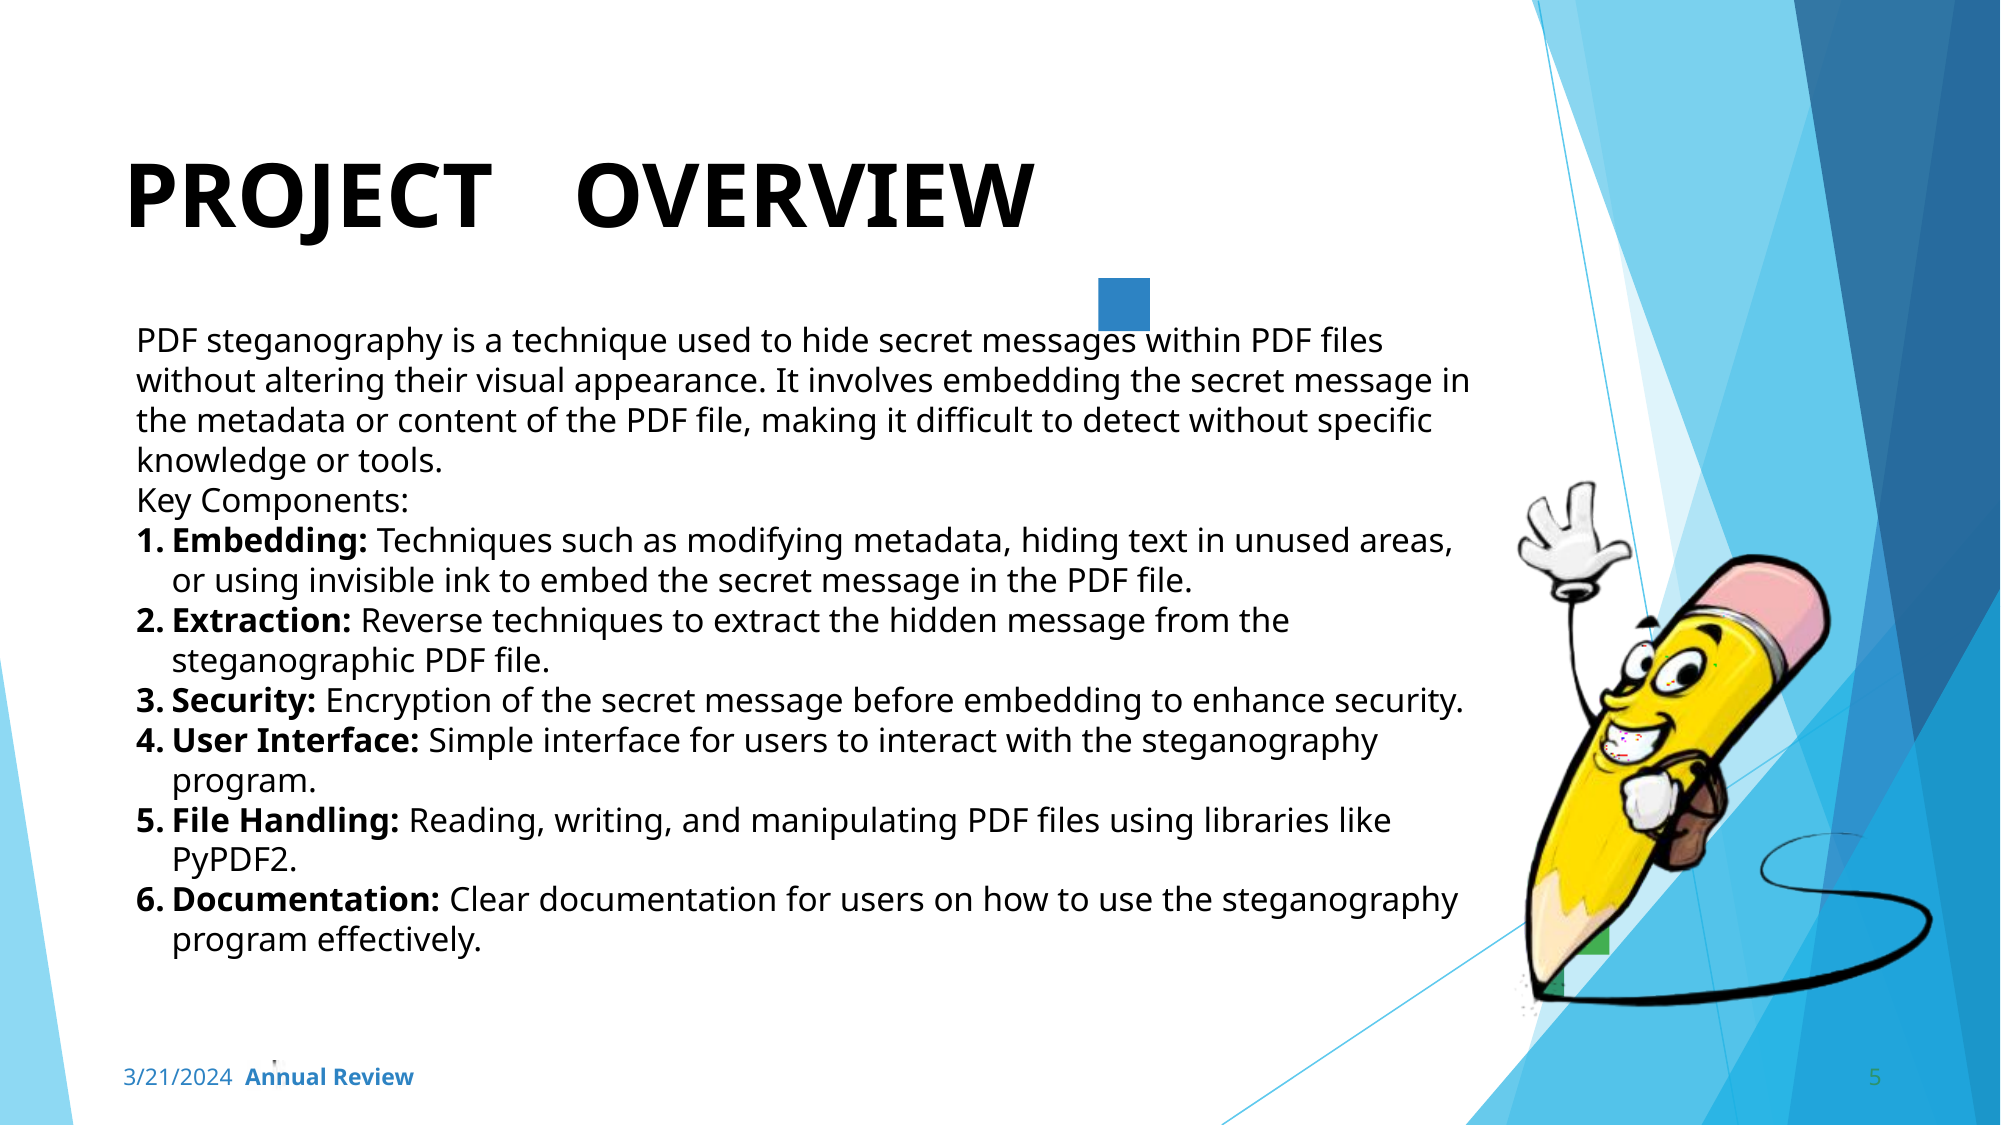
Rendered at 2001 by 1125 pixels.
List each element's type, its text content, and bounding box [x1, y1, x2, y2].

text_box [1420, 434, 2000, 1060]
slide_number 5 [1849, 1068, 1890, 1125]
picture [110, 1060, 463, 1094]
title PROJECT OVERVIEW [121, 136, 1610, 327]
text_box PDF steganography is a technique used to hide secret messages within PDF files without altering their visual appearance. It involves embedding the secret message in the metadata or content of the PDF file, making it difficult to detect without specific knowledge or tools. Key Components: Embedding: Techniques such as modifying metadata, hiding text in unused areas, or using invisible ink to embed the secret message in the PDF file. Extraction: Reverse techniques to extract the hidden message from the steganographic PDF file. Security: Encryption of the secret message before embedding to enhance security. User Interface: Simple interface for users to interact with the steganography program. File Handling: Reading, writing, and manipulating PDF files using libraries like PyPDF2. Documentation: Clear documentation for users on how to use the steganography program effectively. [121, 304, 1496, 945]
